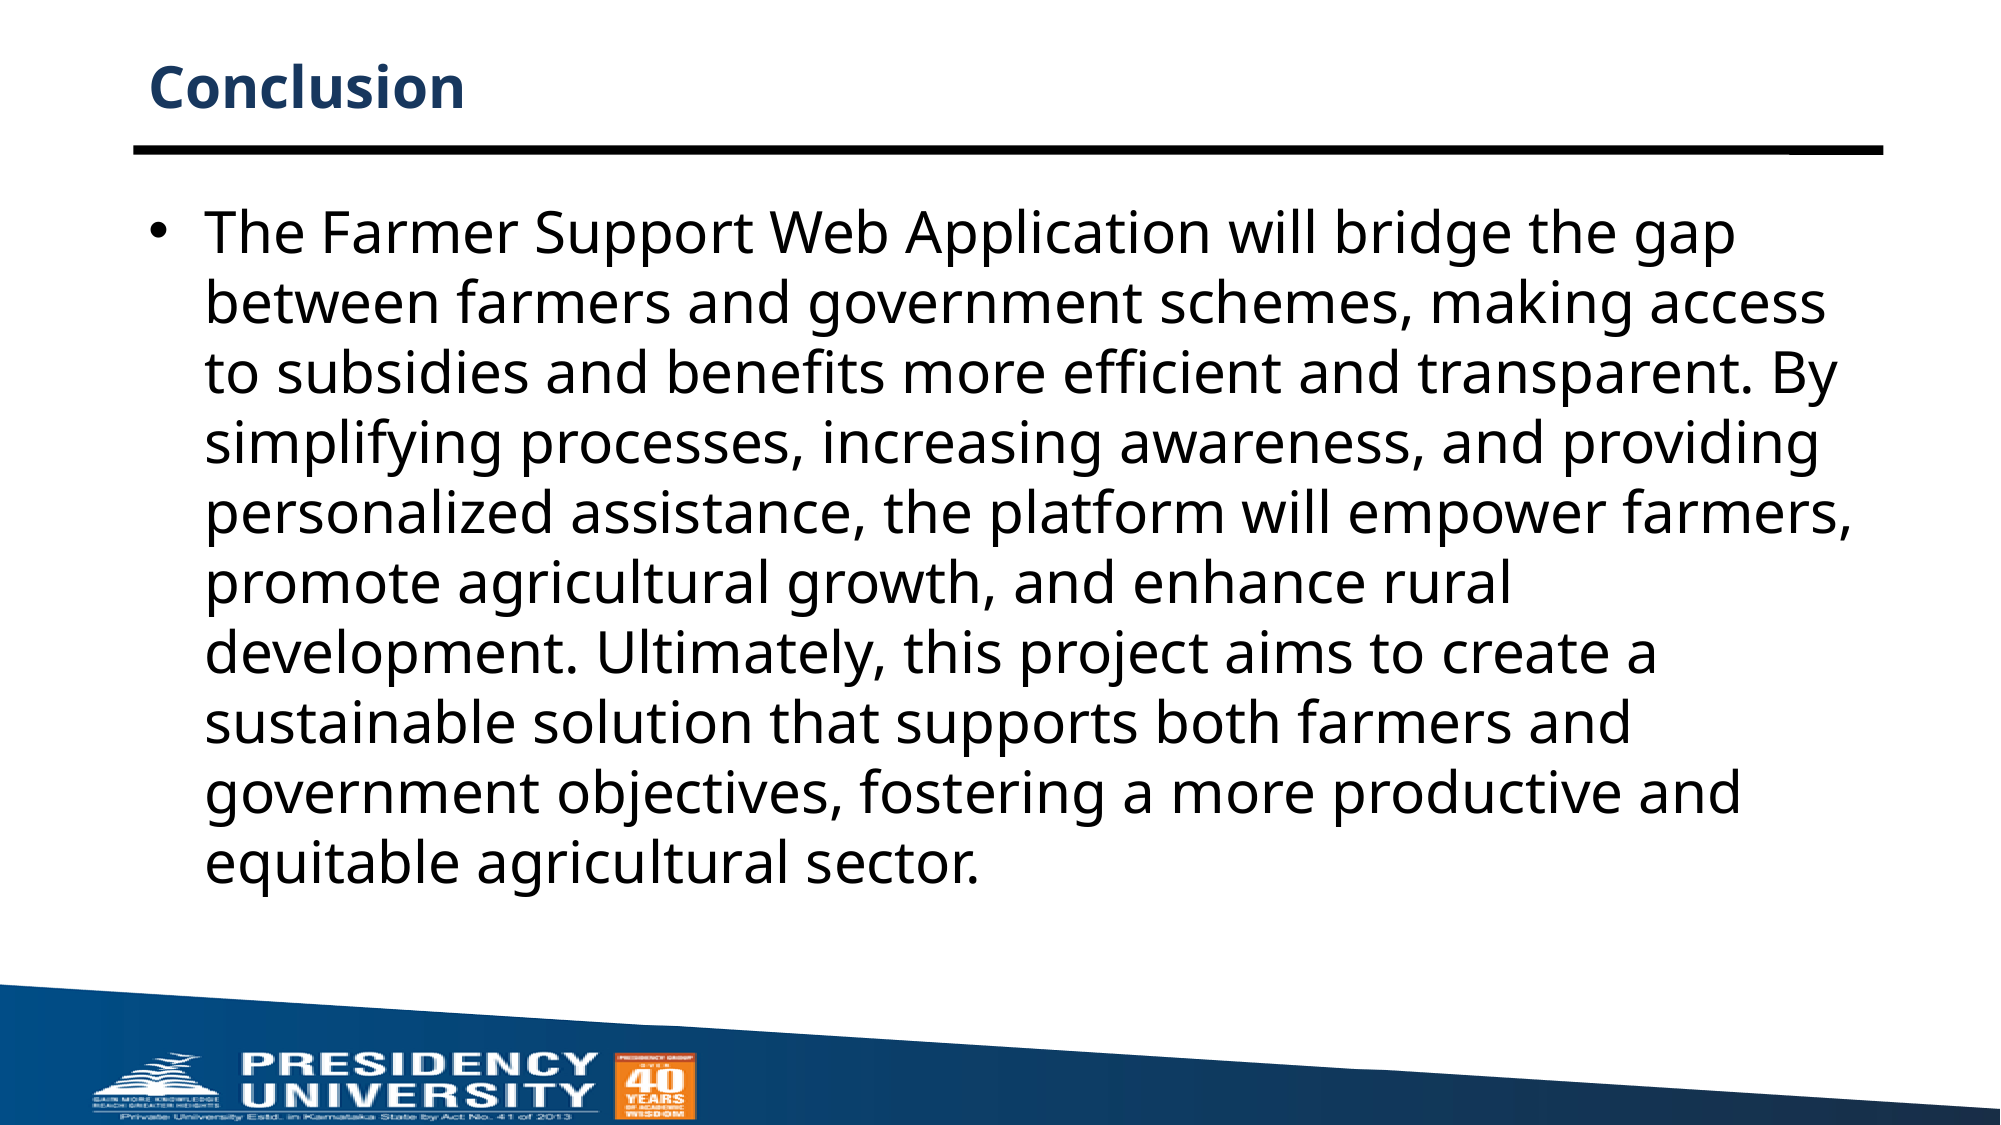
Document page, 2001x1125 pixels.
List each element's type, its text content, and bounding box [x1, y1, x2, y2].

title Conclusion [133, 45, 1884, 125]
list The Farmer Support Web Application will bridge the gap between farmers and government schemes, making access to subsidies and benefits more efficient and transparent. By simplifying processes, increasing awareness, and providing personalized assistance, the platform will empower farmers, promote agricultural growth, and enhance rural development. Ultimately, this project aims to create a sustainable solution that supports both farmers and government objectives, fostering a more productive and equitable agricultural sector. [133, 187, 1884, 1000]
picture [0, 982, 2000, 1125]
